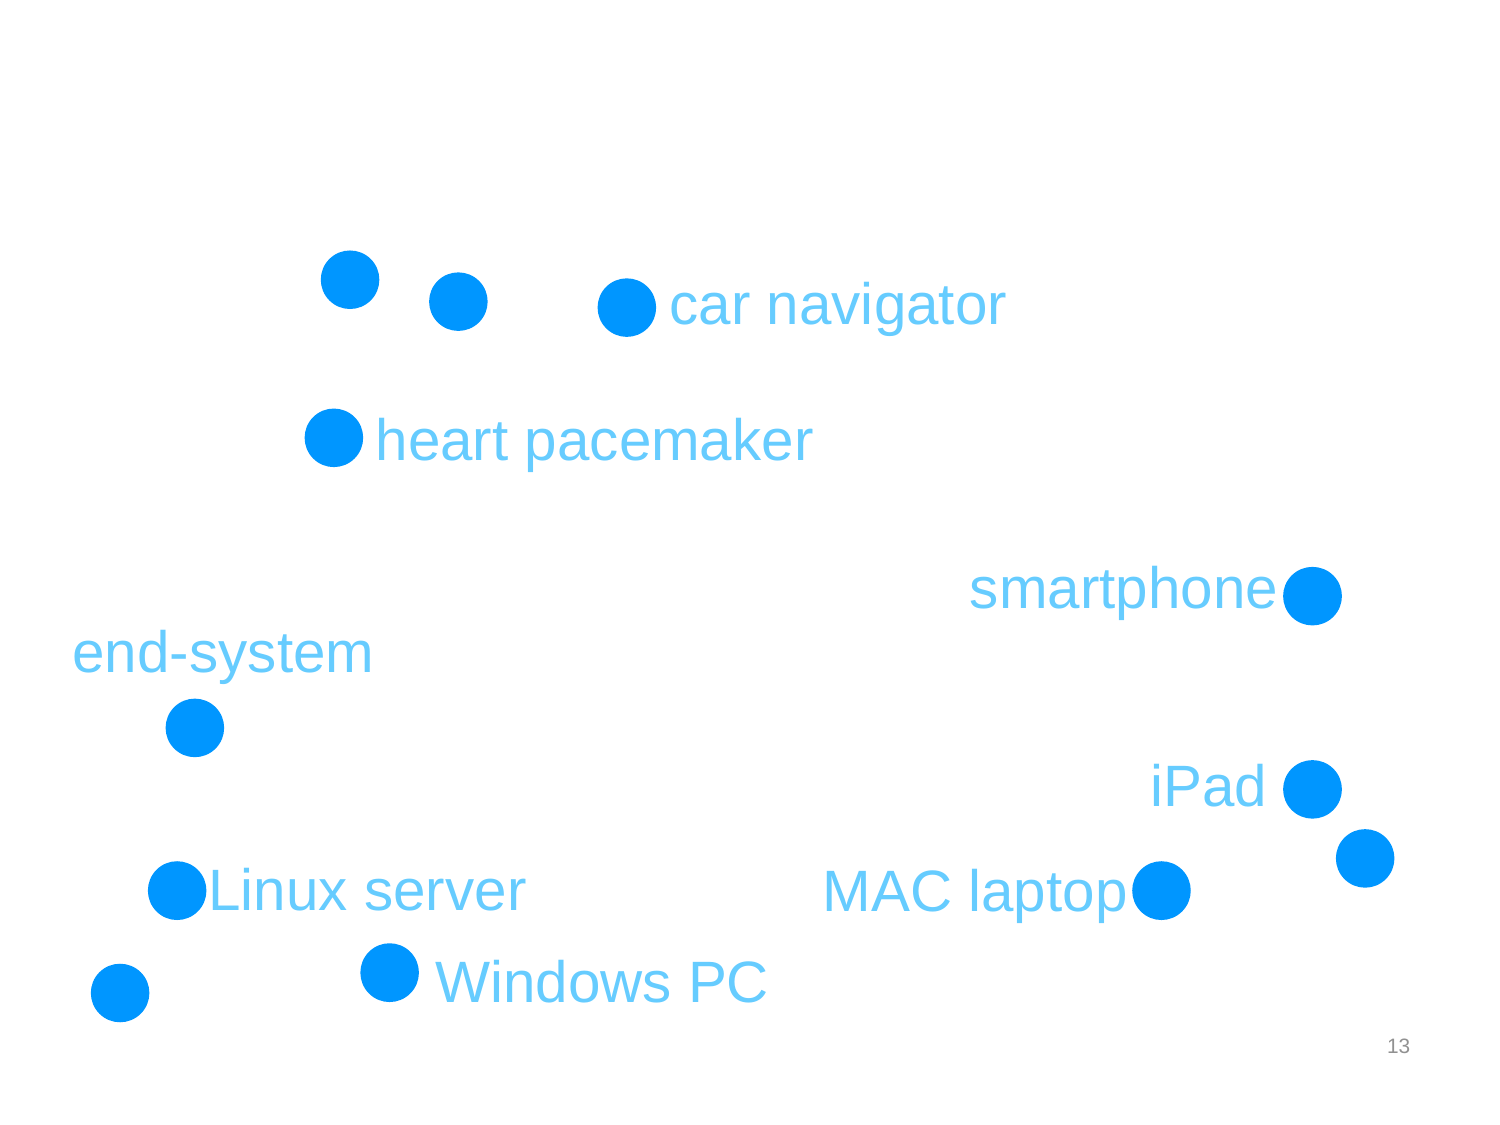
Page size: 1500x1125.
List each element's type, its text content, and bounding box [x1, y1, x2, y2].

text_box [90, 963, 150, 1023]
text_box smartphone [941, 544, 1285, 626]
text_box [1285, 566, 1342, 626]
text_box [165, 698, 225, 758]
text_box MAC laptop [790, 847, 1134, 930]
text_box end-system [37, 608, 381, 691]
text_box [1335, 829, 1395, 888]
text_box car navigator [632, 260, 1014, 342]
text_box iPad [1062, 742, 1274, 824]
text_box heart pacemaker [339, 396, 820, 478]
text_box [320, 250, 380, 310]
text_box [597, 278, 632, 337]
text_box Linux server [190, 846, 533, 928]
text_box [1134, 861, 1191, 921]
slide_number 13 [1074, 1024, 1426, 1101]
text_box [1283, 760, 1342, 819]
text_box [304, 408, 339, 468]
text_box Windows PC [295, 937, 775, 1020]
text_box [147, 861, 190, 921]
text_box [429, 272, 488, 331]
